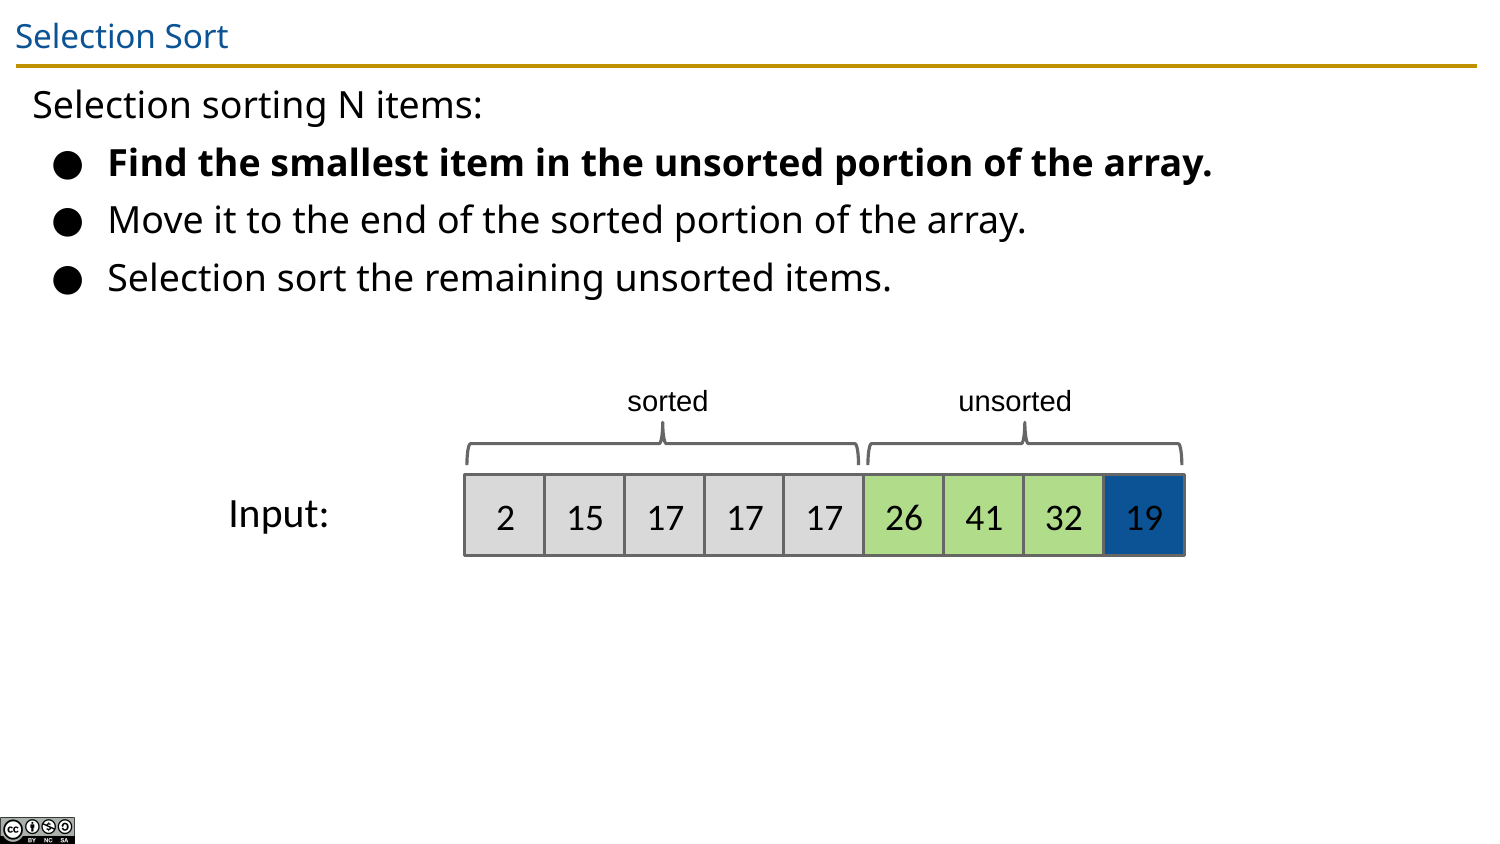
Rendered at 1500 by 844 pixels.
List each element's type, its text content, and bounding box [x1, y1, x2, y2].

list Selection sorting N items: Find the smallest item in the unsorted portion of the array. Move it to the end of the sorted portion of the array. Selection sort the remaining unsorted items. [17, 65, 1416, 627]
text_box 2 [464, 474, 544, 556]
text_box 17 [624, 474, 704, 556]
text_box 19 [1103, 474, 1185, 556]
text_box 32 [1023, 474, 1103, 556]
picture [0, 817, 75, 844]
text_box unsorted [943, 366, 1099, 423]
text_box 17 [704, 474, 783, 556]
text_box sorted [612, 366, 752, 423]
text_box [466, 423, 859, 466]
title Selection Sort [0, 0, 1398, 65]
text_box 17 [783, 474, 863, 556]
text_box Input: [213, 471, 369, 553]
text_box 15 [544, 474, 624, 556]
text_box 41 [943, 474, 1023, 556]
text_box 26 [863, 474, 943, 556]
text_box [867, 423, 1182, 466]
